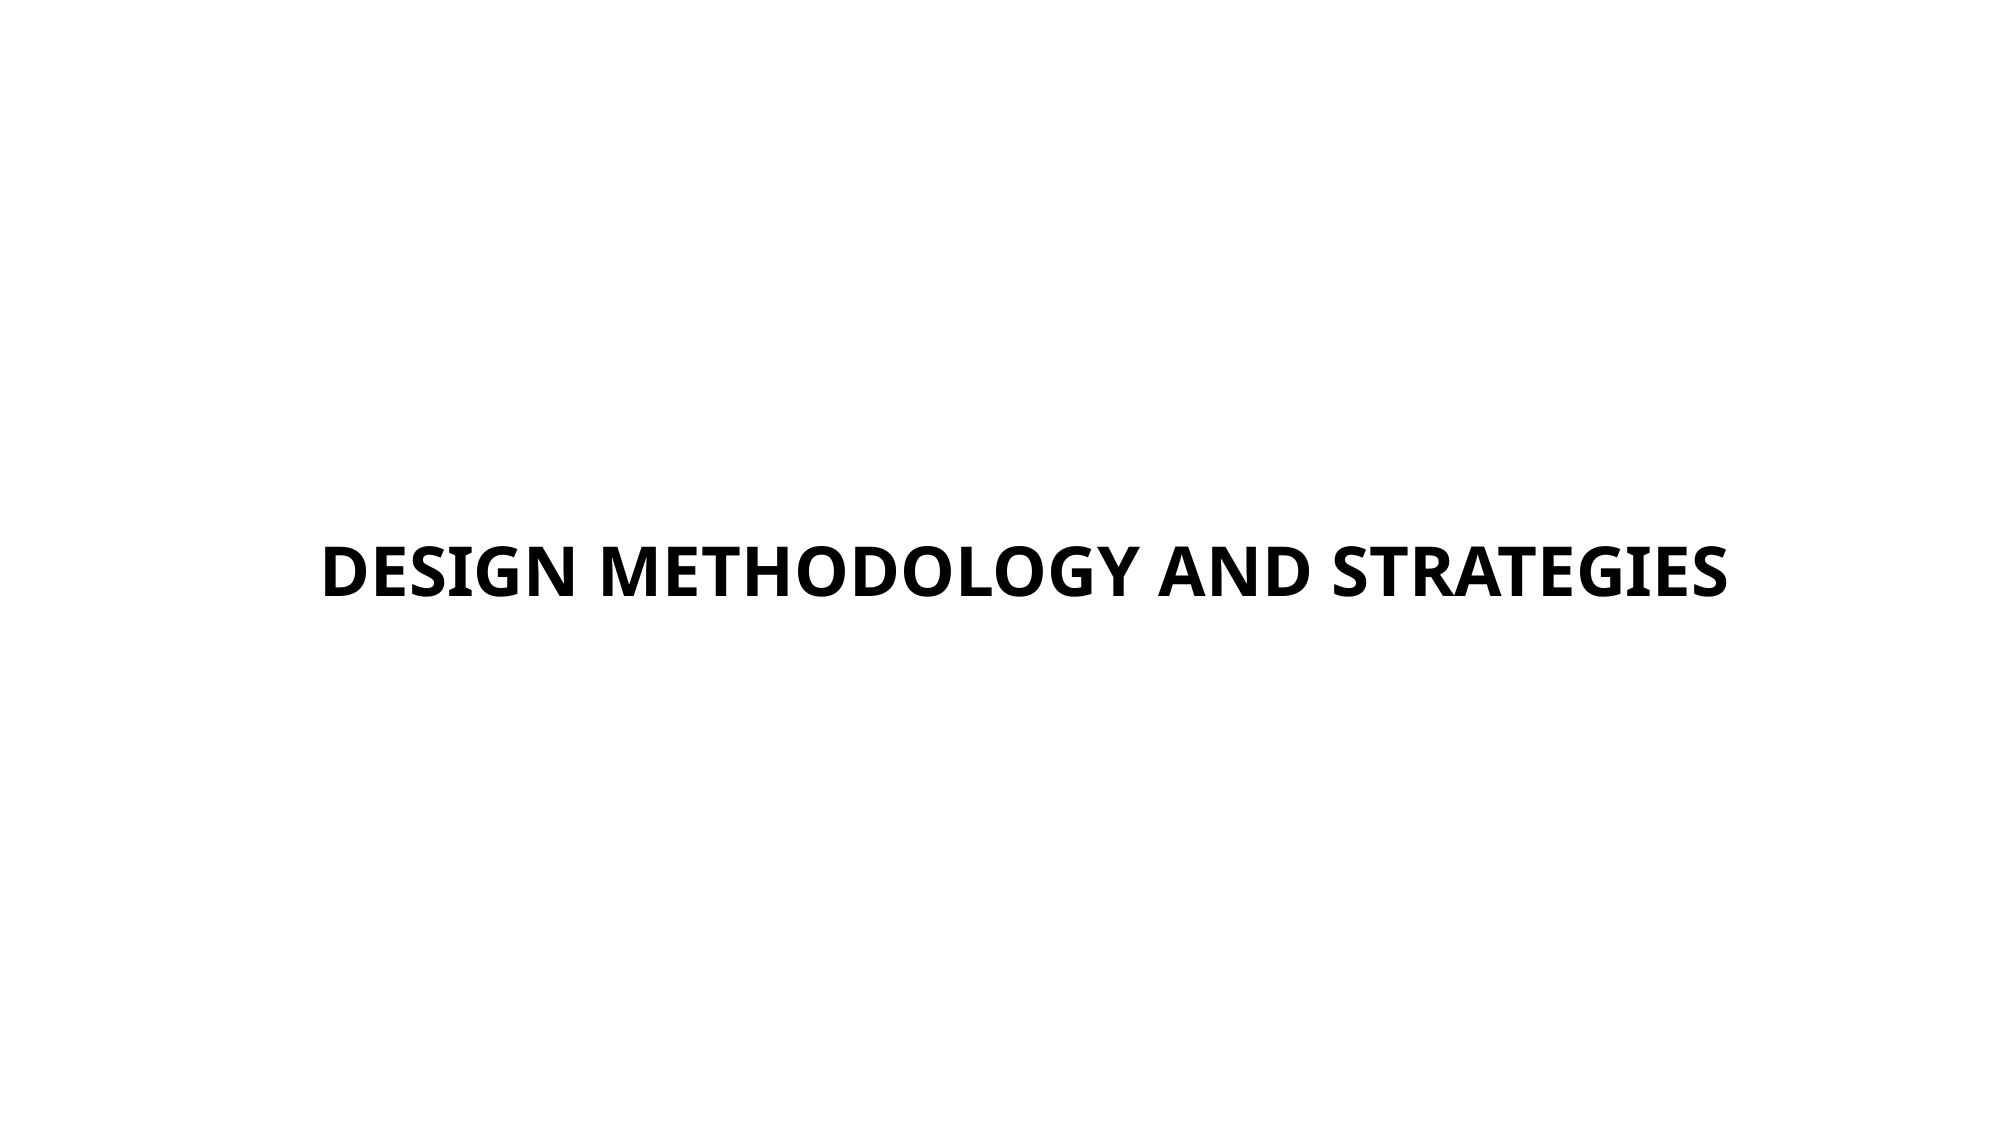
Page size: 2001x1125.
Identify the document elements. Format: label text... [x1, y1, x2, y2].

title DESIGN METHODOLOGY AND STRATEGIES [274, 465, 1775, 620]
